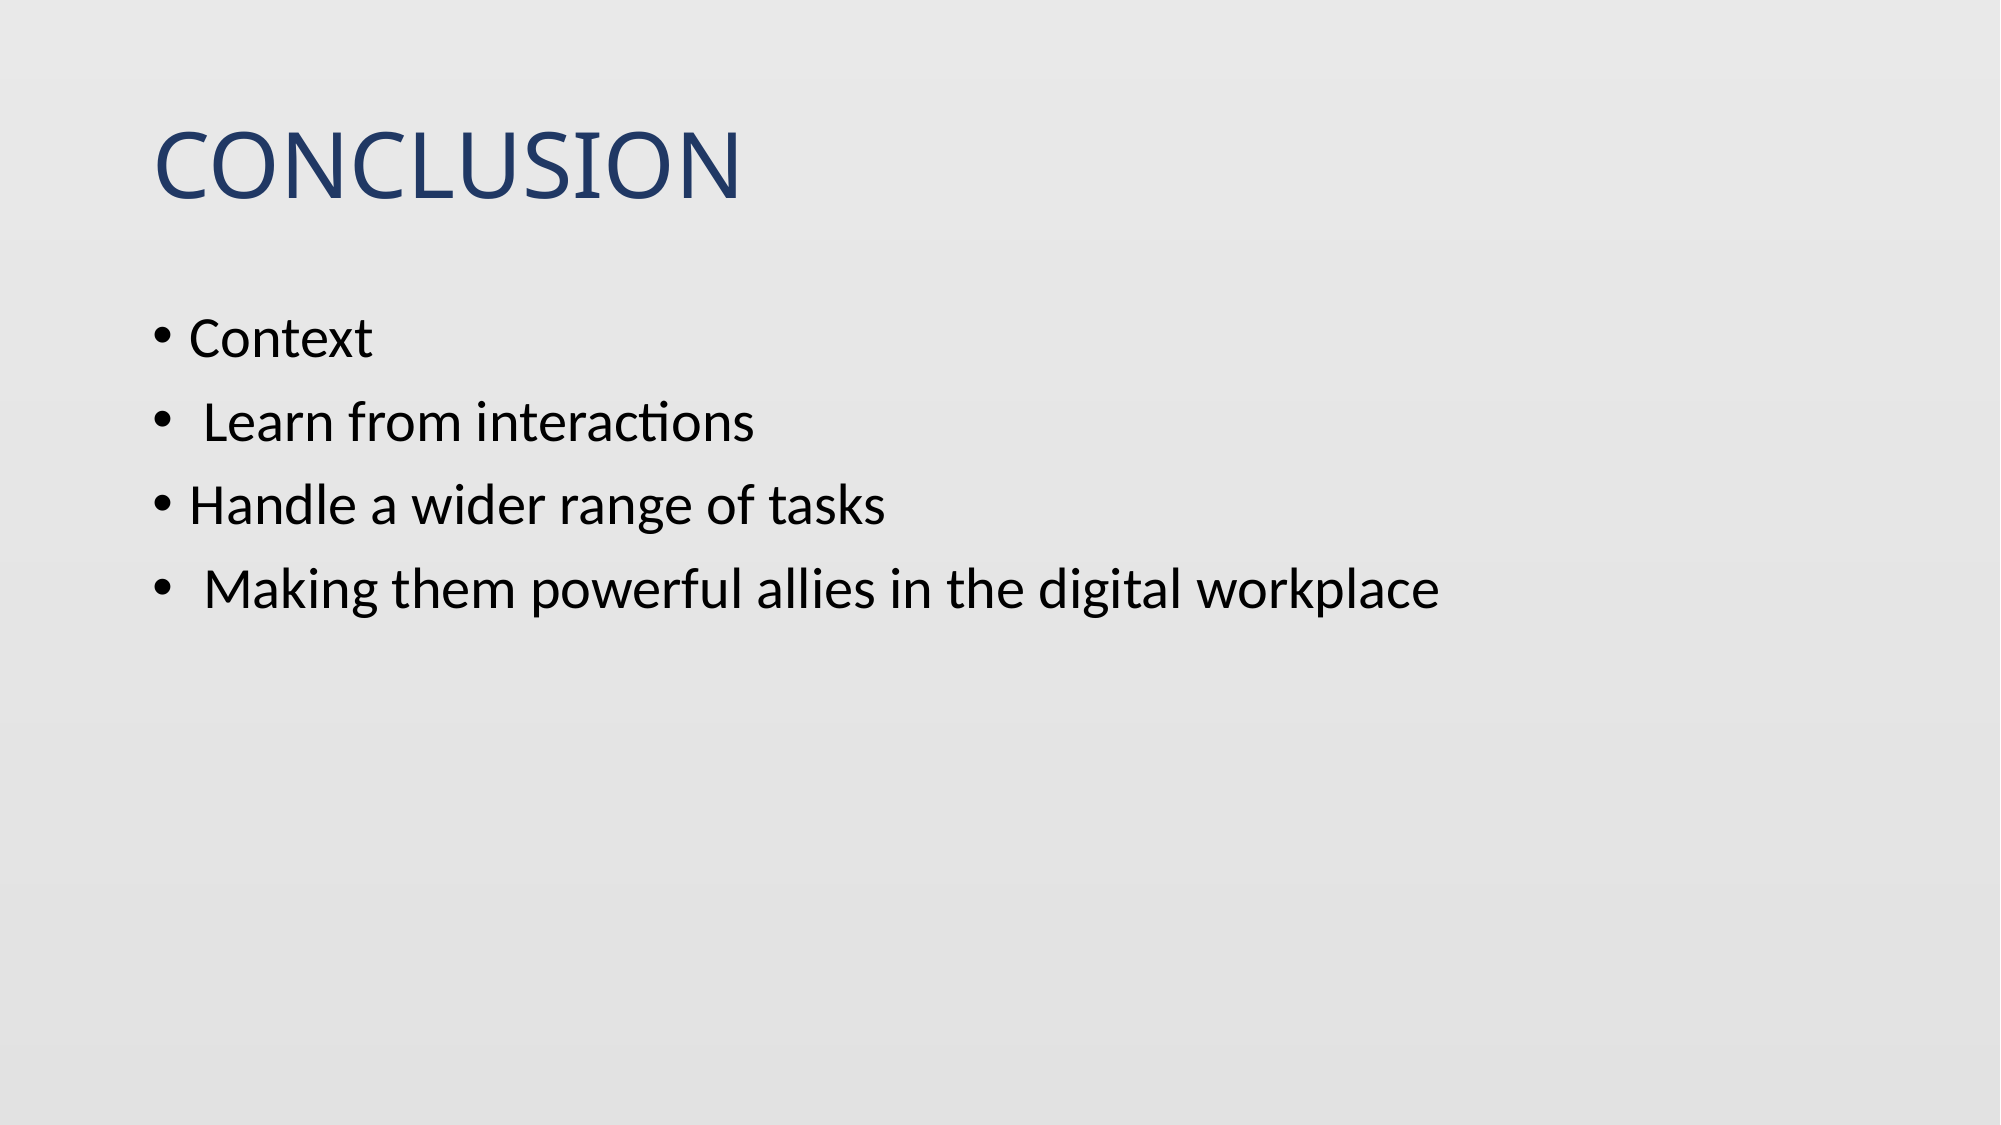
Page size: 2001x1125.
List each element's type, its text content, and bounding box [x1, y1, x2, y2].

list Context Learn from interactions Handle a wider range of tasks Making them powerful allies in the digital workplace [137, 299, 1863, 1014]
title CONCLUSION [137, 59, 1863, 278]
